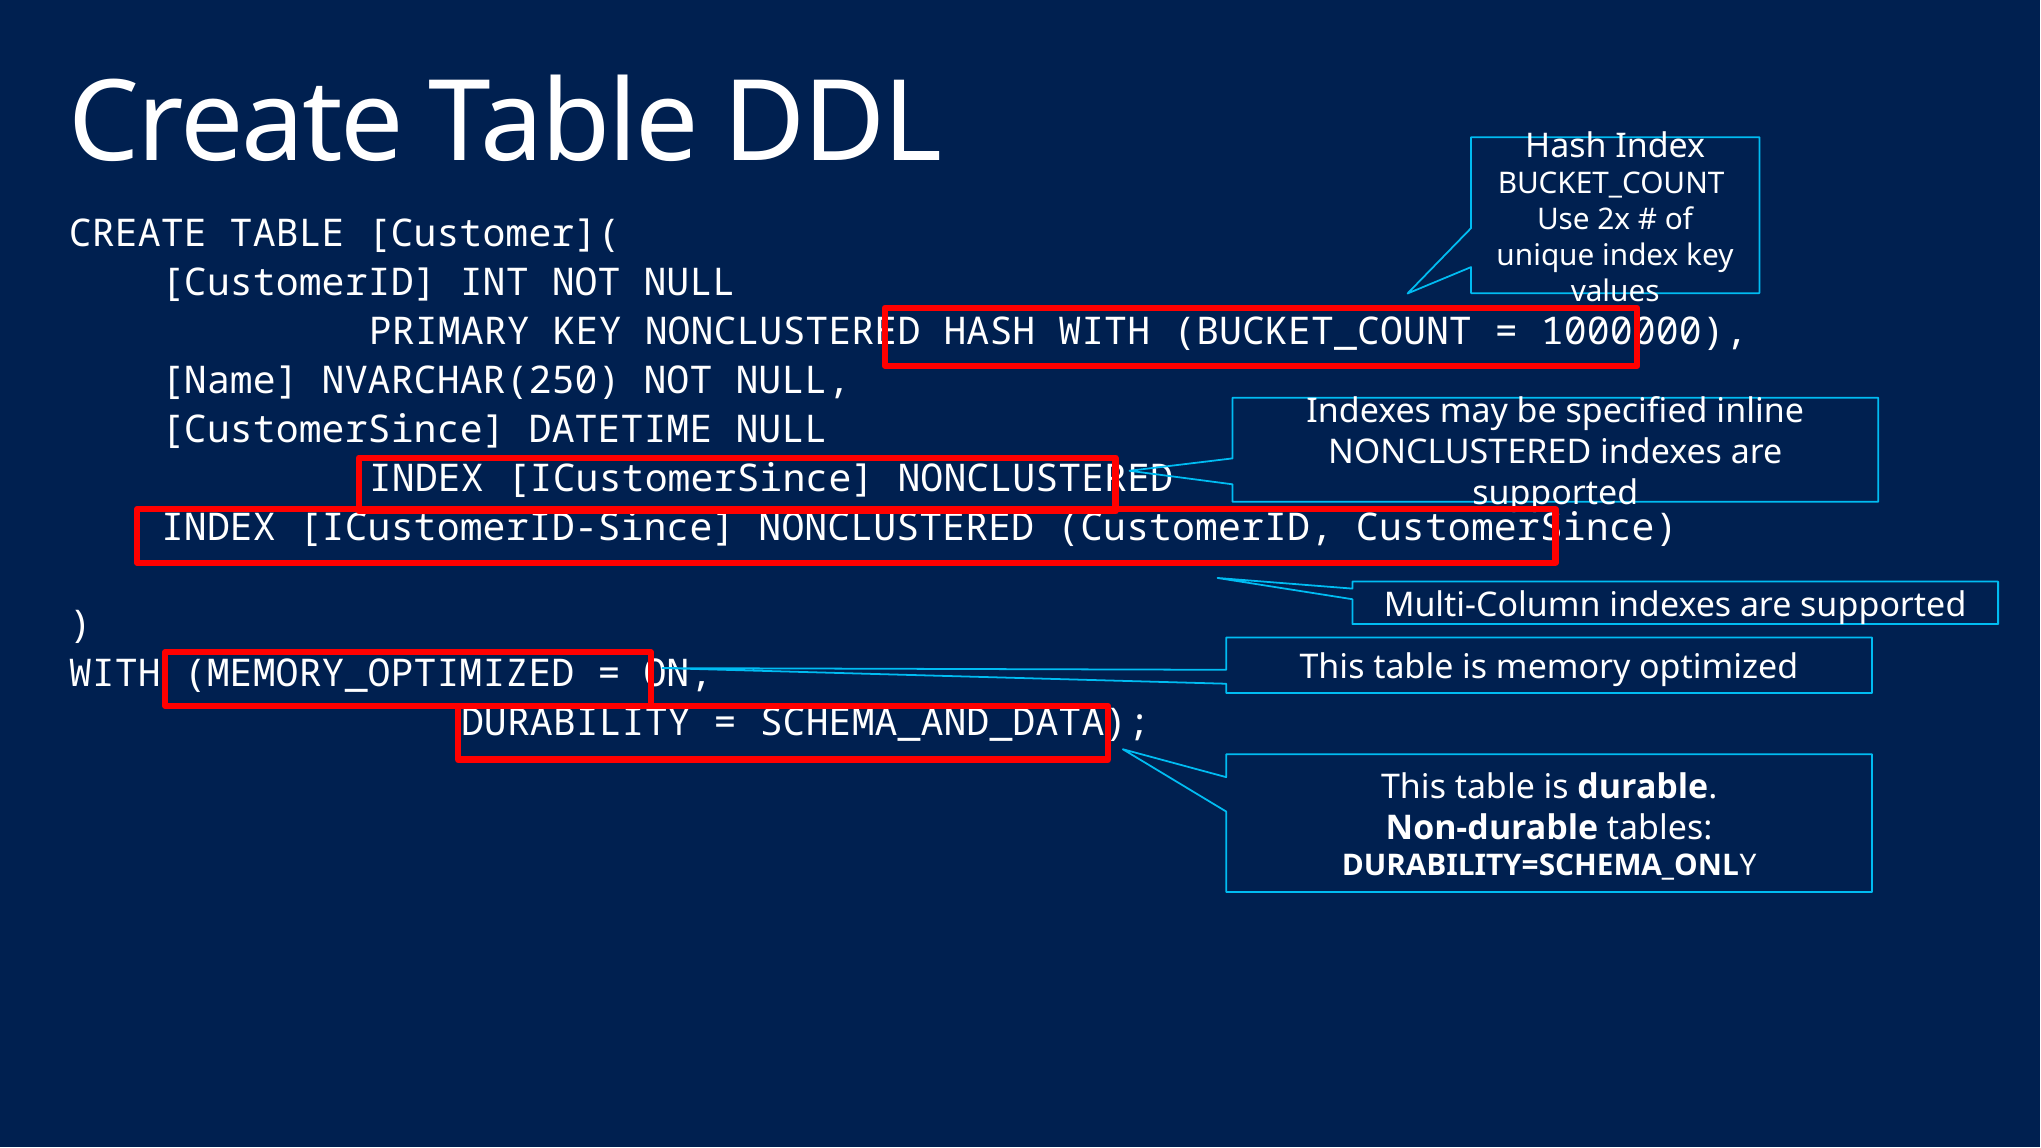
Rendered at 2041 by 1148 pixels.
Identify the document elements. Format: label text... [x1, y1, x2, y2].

text_box This table is memory optimized [661, 636, 1873, 694]
text_box [884, 307, 1638, 367]
text_box Multi-Column indexes are supported [1216, 577, 2000, 625]
text_box Indexes may be specified inline NONCLUSTERED indexes are supported [1128, 396, 1880, 503]
title Create Table DDL [45, 48, 1996, 198]
text_box [358, 457, 1116, 508]
text_box [164, 651, 652, 707]
text_box [136, 508, 1556, 564]
text_box [457, 705, 1109, 761]
text_box Hash Index BUCKET_COUNT Use 2x # of unique index key values [1406, 136, 1761, 295]
list CREATE TABLE [Customer]( [CustomerID] INT NOT NULL PRIMARY KEY NONCLUSTERED HASH WITH (BUCKET_COUNT = 1000000), [Name] NVARCHAR(250) NOT NULL, [CustomerSince] DATETIME NULL INDEX [ICustomerSince] NONCLUSTERED INDEX [ICustomerID-Since] NONCLUSTERED (CustomerID, CustomerSince) ) WITH (MEMORY_OPTIMIZED = ON, DURABILITY = SCHEMA_AND_DATA); [45, 198, 1996, 1009]
text_box This table is durable. Non-durable tables: DURABILITY=SCHEMA_ONLY [1121, 748, 1873, 893]
